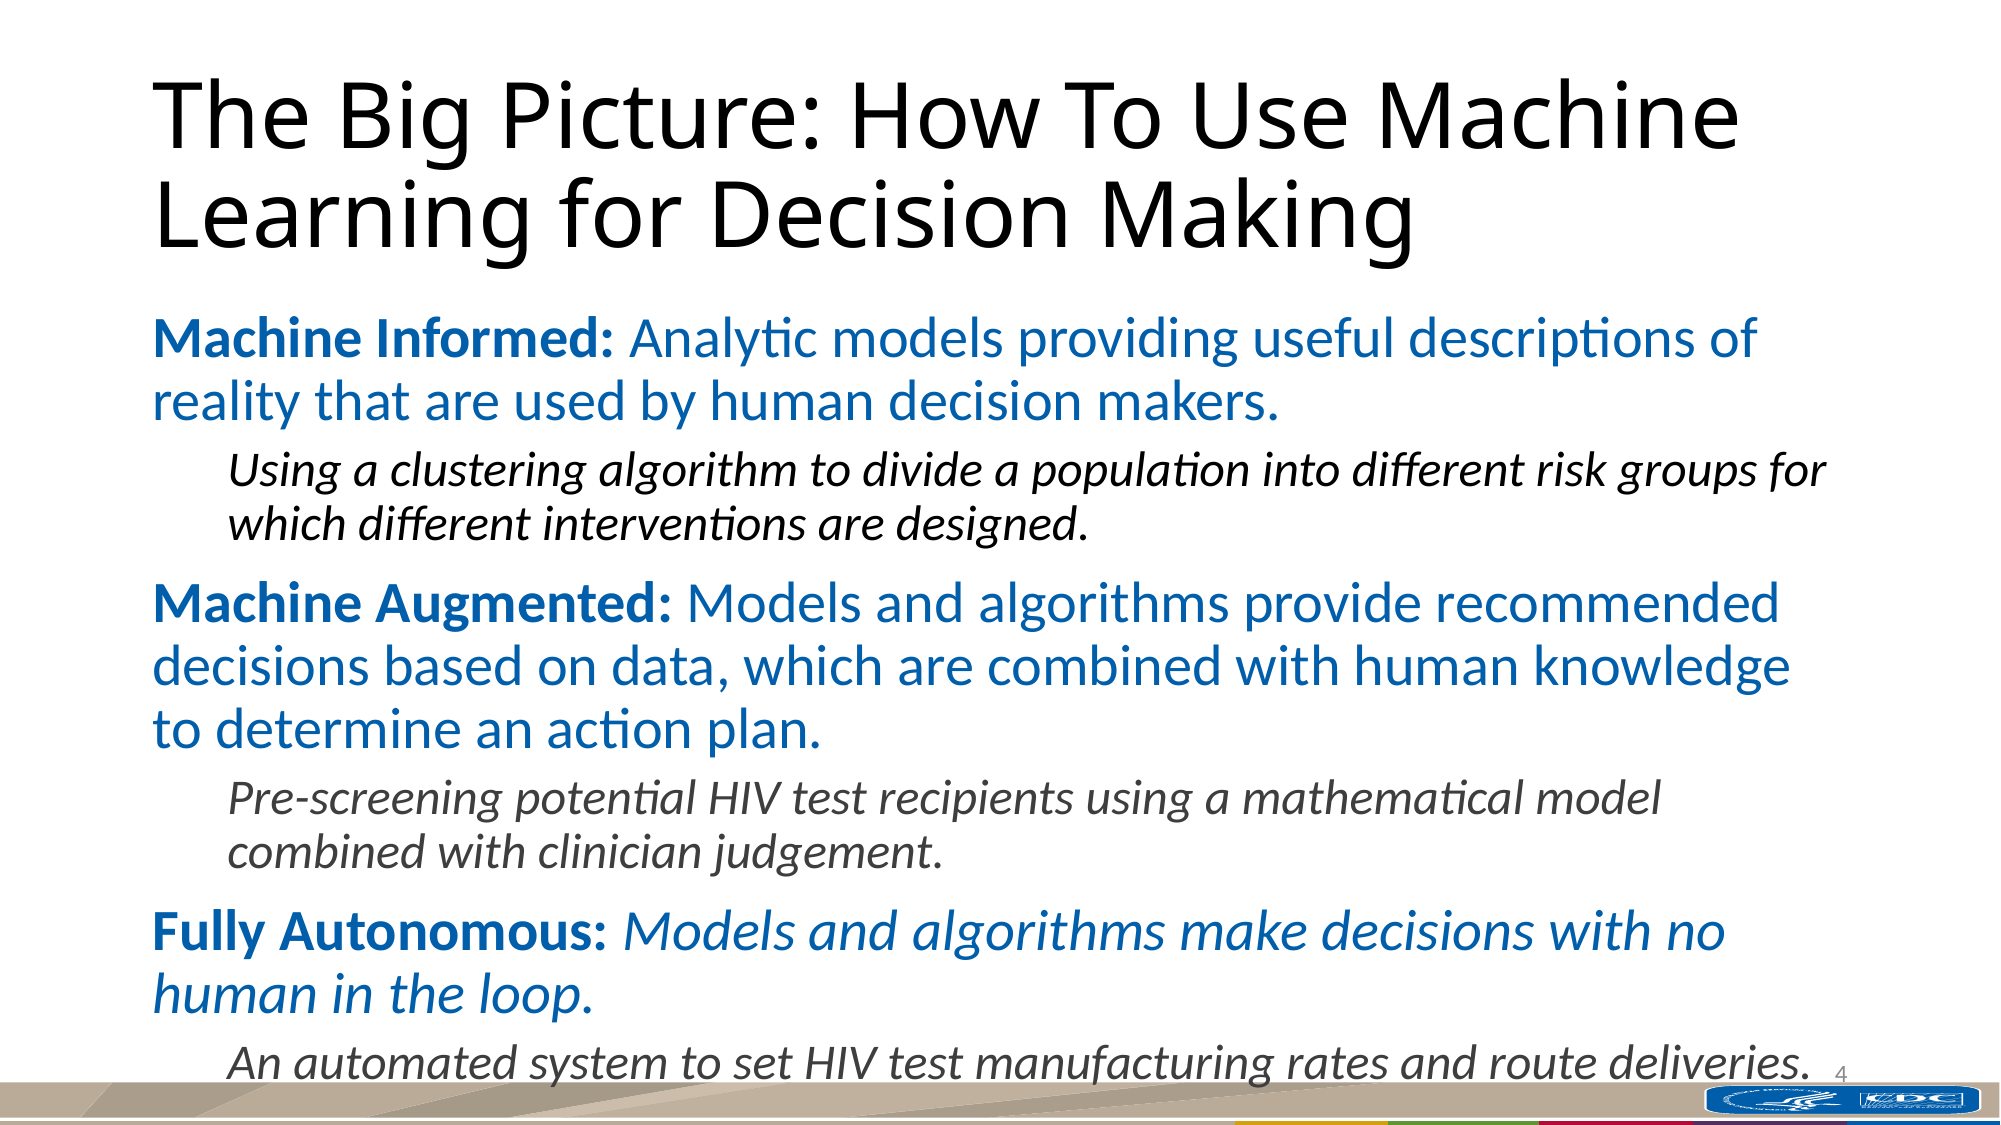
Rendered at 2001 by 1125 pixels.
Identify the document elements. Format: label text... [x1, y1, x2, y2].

title The Big Picture: How To Use Machine Learning for Decision Making [137, 59, 1863, 278]
list Machine Informed: Analytic models providing useful descriptions of reality that are used by human decision makers. Using a clustering algorithm to divide a population into different risk groups for which different interventions are designed. Machine Augmented: Models and algorithms provide recommended decisions based on data, which are combined with human knowledge to determine an action plan. Pre-screening potential HIV test recipients using a mathematical model combined with clinician judgement. Fully Autonomous: Models and algorithms make decisions with no human in the loop. An automated system to set HIV test manufacturing rates and route deliveries. [137, 299, 1863, 1014]
slide_number 4 [1412, 1042, 1863, 1103]
